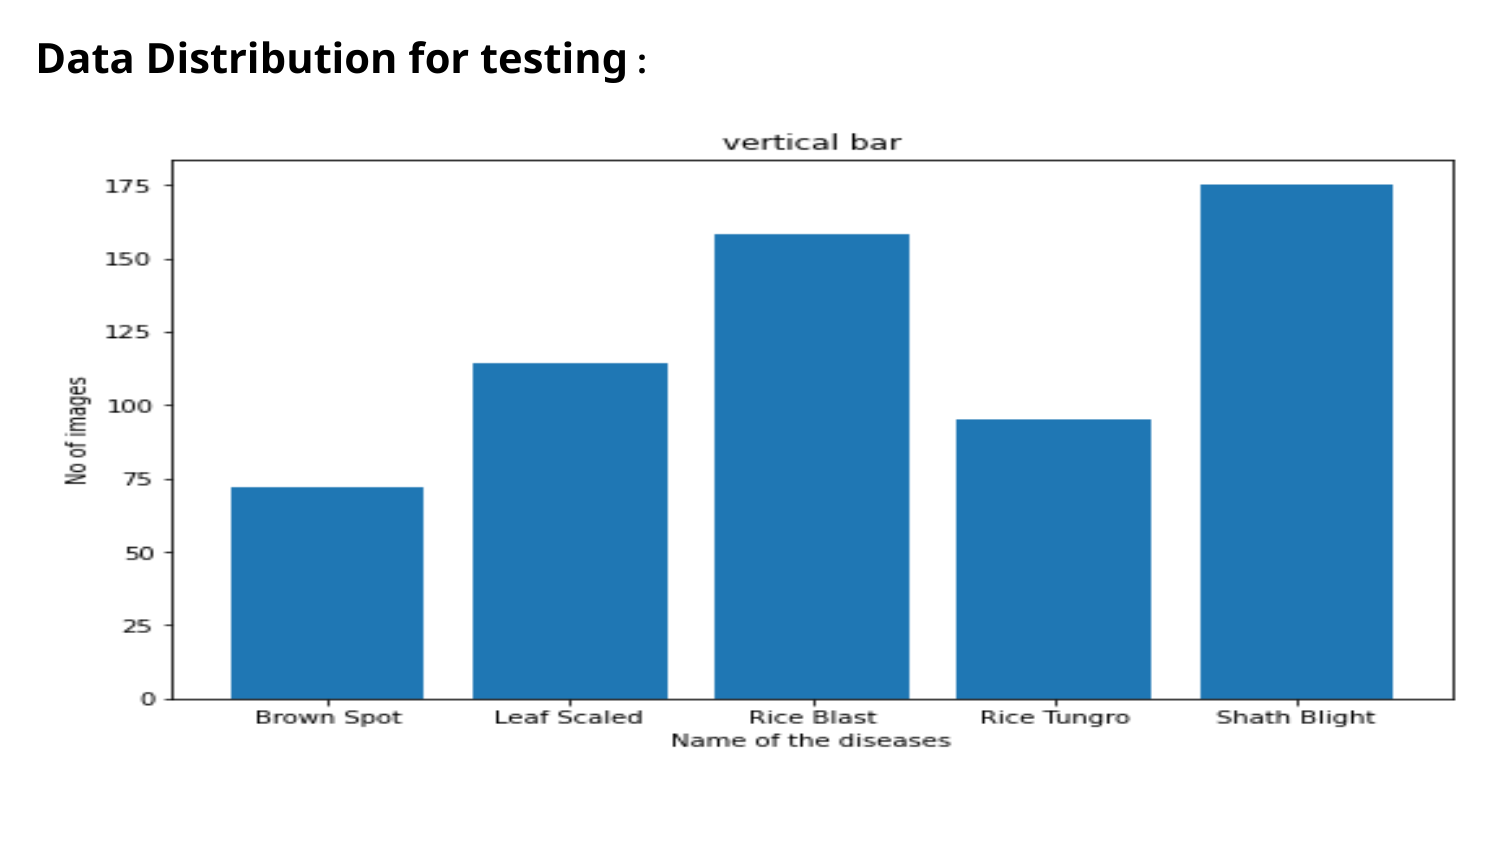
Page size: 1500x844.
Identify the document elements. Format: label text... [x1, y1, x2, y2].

picture [50, 122, 1469, 762]
text_box Data Distribution for testing : [20, 17, 785, 98]
